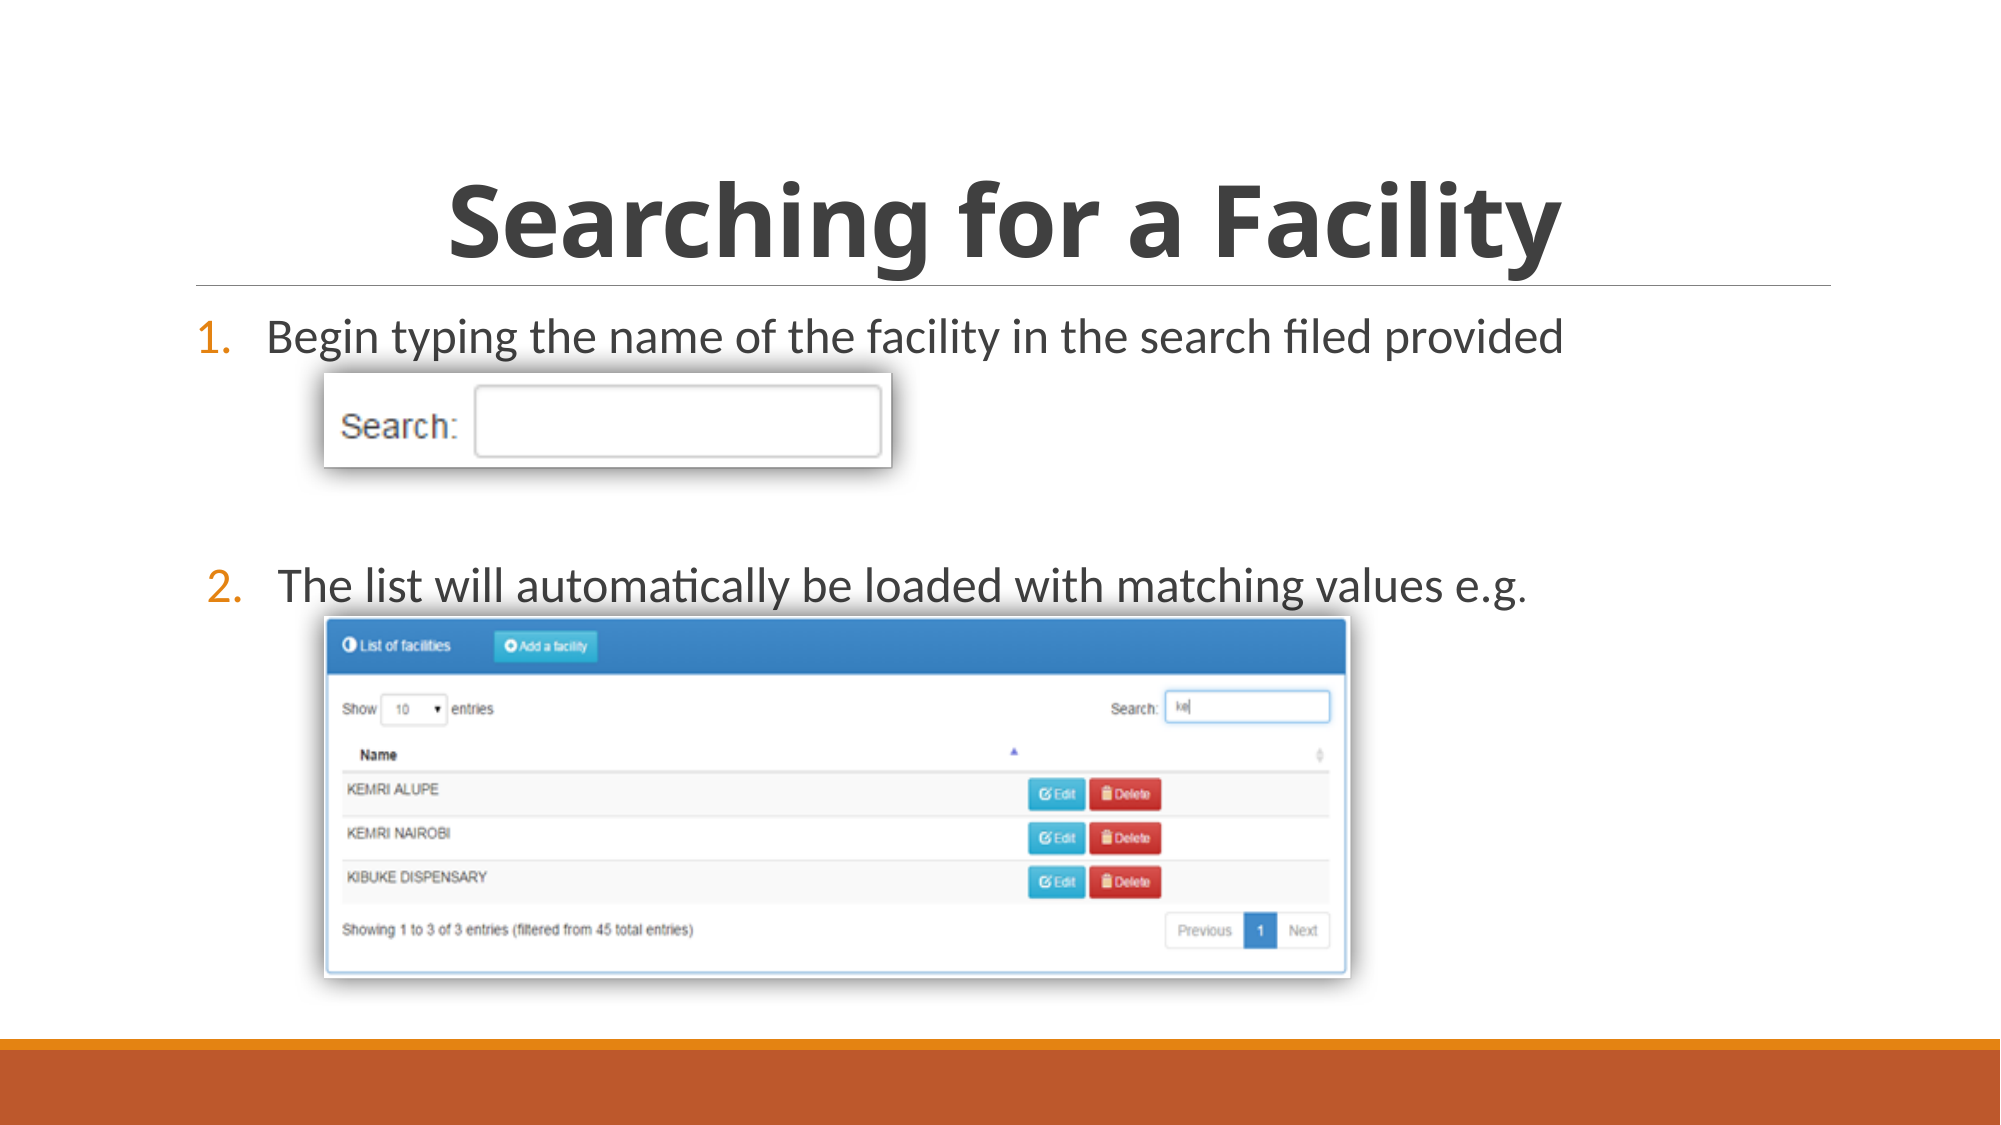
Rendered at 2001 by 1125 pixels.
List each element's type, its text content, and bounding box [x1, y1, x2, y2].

list 1. Begin typing the name of the facility in the search filed provided 2. The list will automatically be loaded with matching values e.g. [180, 302, 1830, 963]
picture [323, 372, 896, 471]
picture [323, 616, 1353, 981]
title Searching for a Facility [180, 47, 1830, 285]
